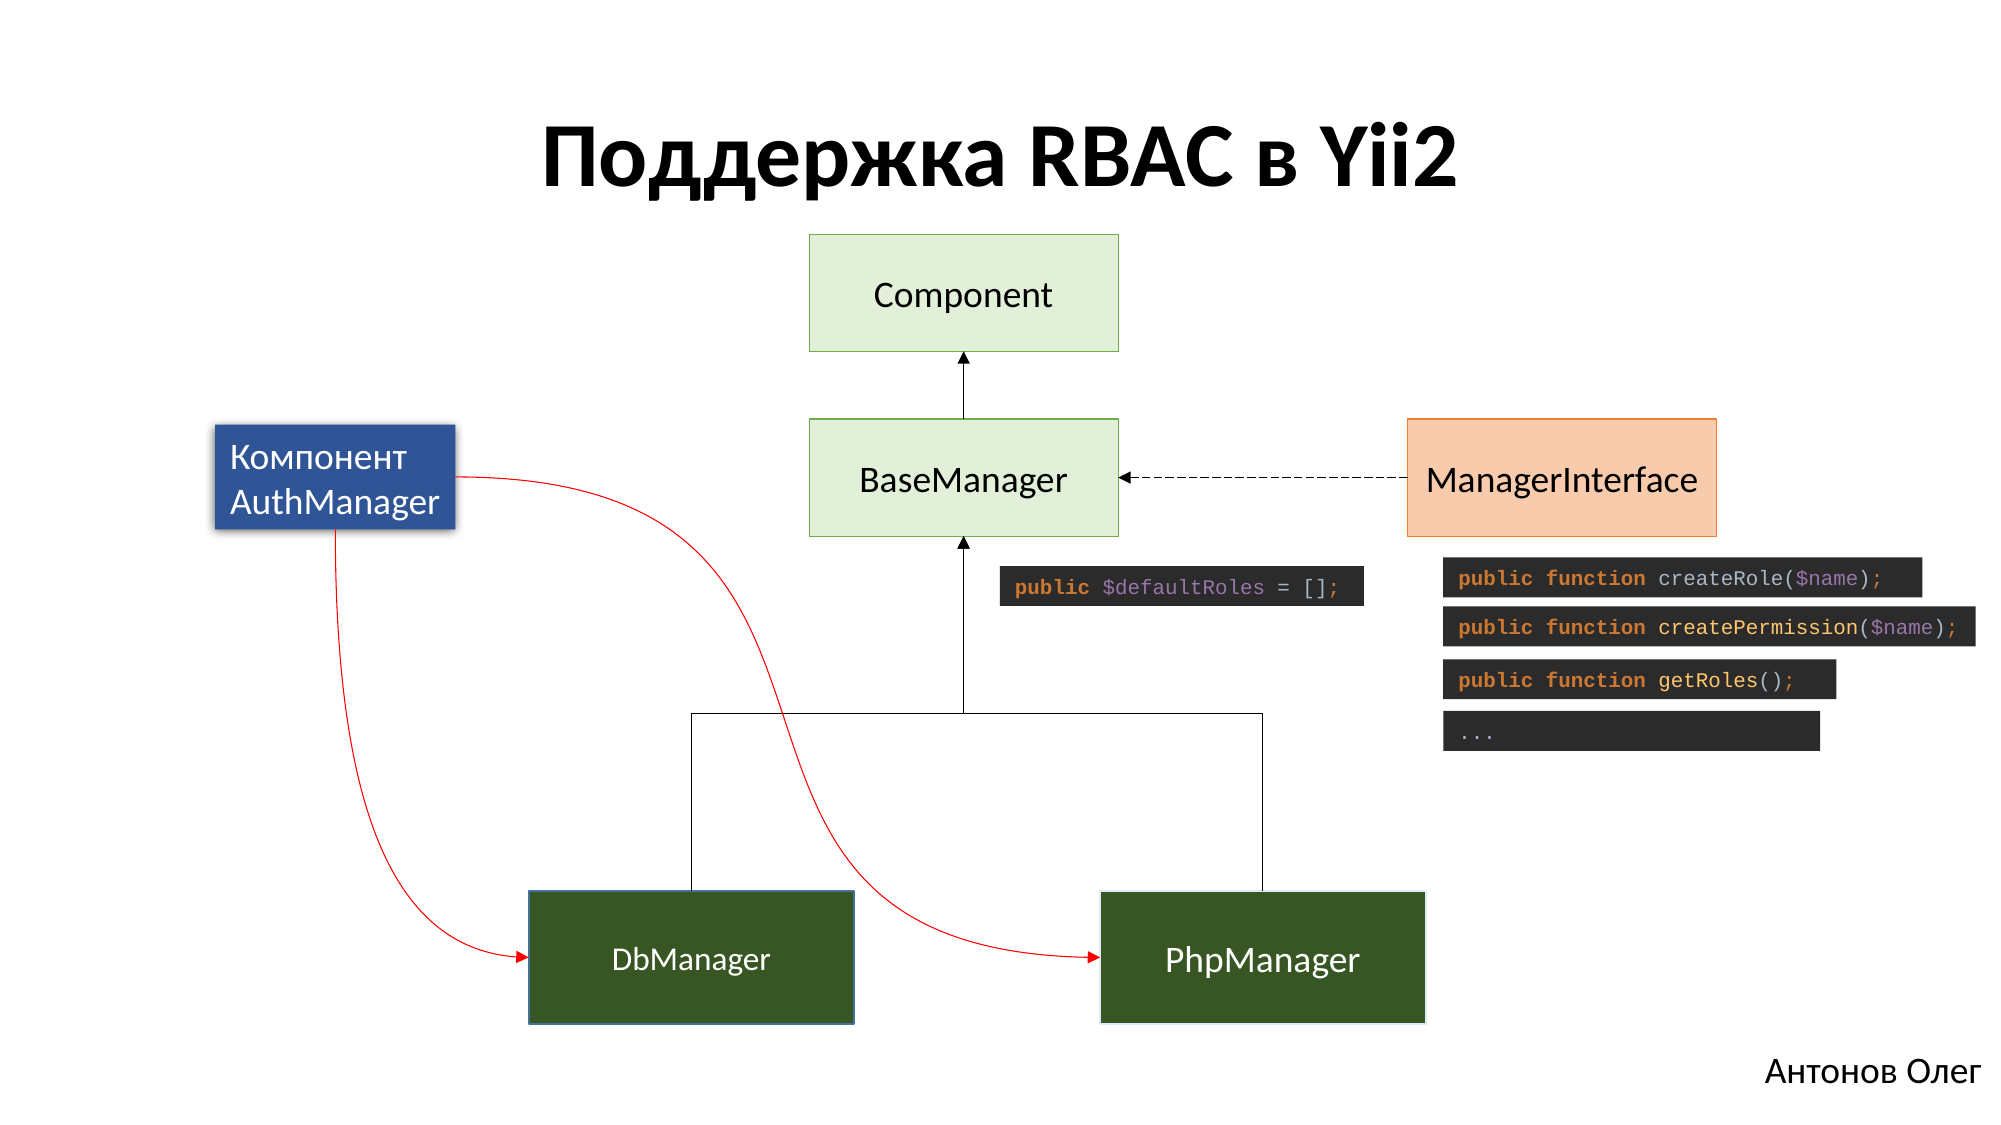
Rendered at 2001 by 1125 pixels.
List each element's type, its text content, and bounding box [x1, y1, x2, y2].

text_box Антонов Олег [1749, 1038, 2000, 1099]
text_box public $defaultRoles = []; [1291, 566, 1364, 606]
text_box public function createPermission($name); [1443, 606, 1976, 647]
text_box public function createRole($name); [1443, 557, 1923, 598]
text_box ManagerInterface [1407, 418, 1717, 537]
text_box ... [1443, 710, 1821, 751]
text_box Компонент AuthManager [215, 424, 456, 530]
text_box DbManager [528, 958, 855, 1025]
text_box Component [809, 234, 1119, 352]
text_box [218, 647, 461, 841]
text_box public function getRoles(); [1443, 659, 1837, 700]
title Поддержка RBAC в Yii2 [137, 40, 1863, 259]
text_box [1101, 563, 1291, 864]
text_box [461, 477, 1101, 958]
text_box PhpManager [1099, 890, 1427, 1025]
text_box BaseManager [809, 418, 1119, 537]
